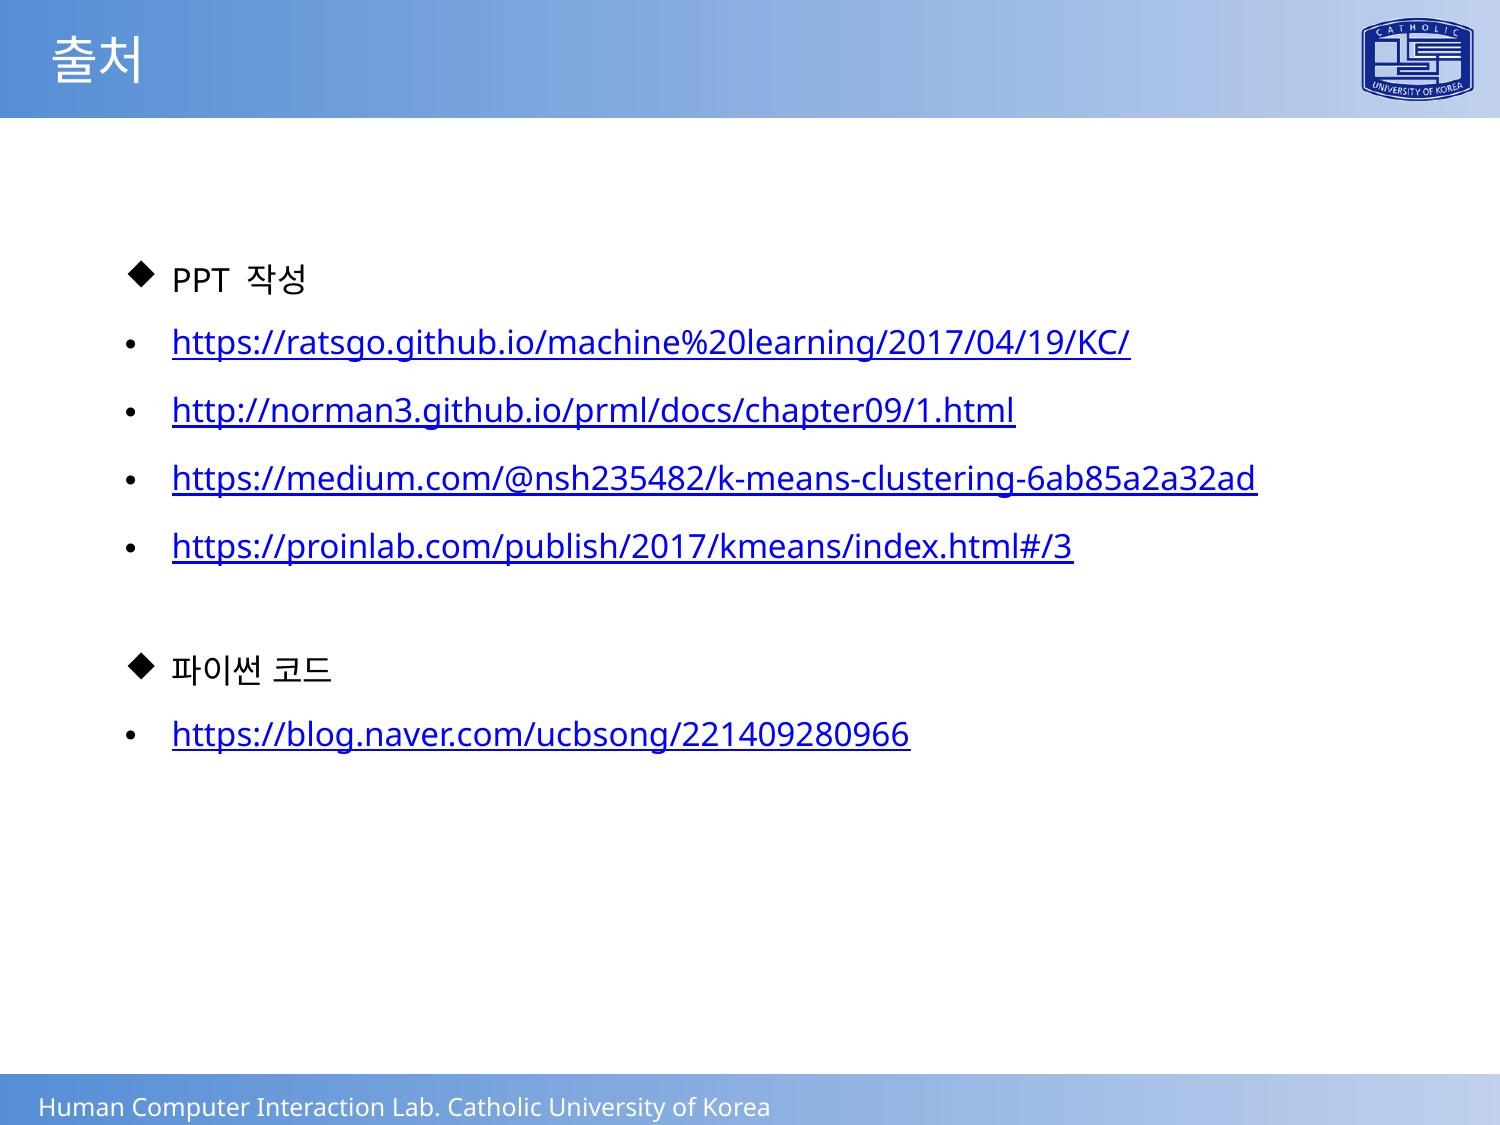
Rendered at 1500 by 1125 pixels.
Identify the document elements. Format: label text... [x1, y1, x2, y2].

title 출처 [35, 0, 1500, 118]
text_box PPT 작성 https://ratsgo.github.io/machine%20learning/2017/04/19/KC/ http://norman3.github.io/prml/docs/chapter09/1.html https://medium.com/@nsh235482/k-means-clustering-6ab85a2a32ad https://proinlab.com/publish/2017/kmeans/index.html#/3 파이썬 코드 https://blog.naver.com/ucbsong/221409280966 [35, 231, 1424, 886]
